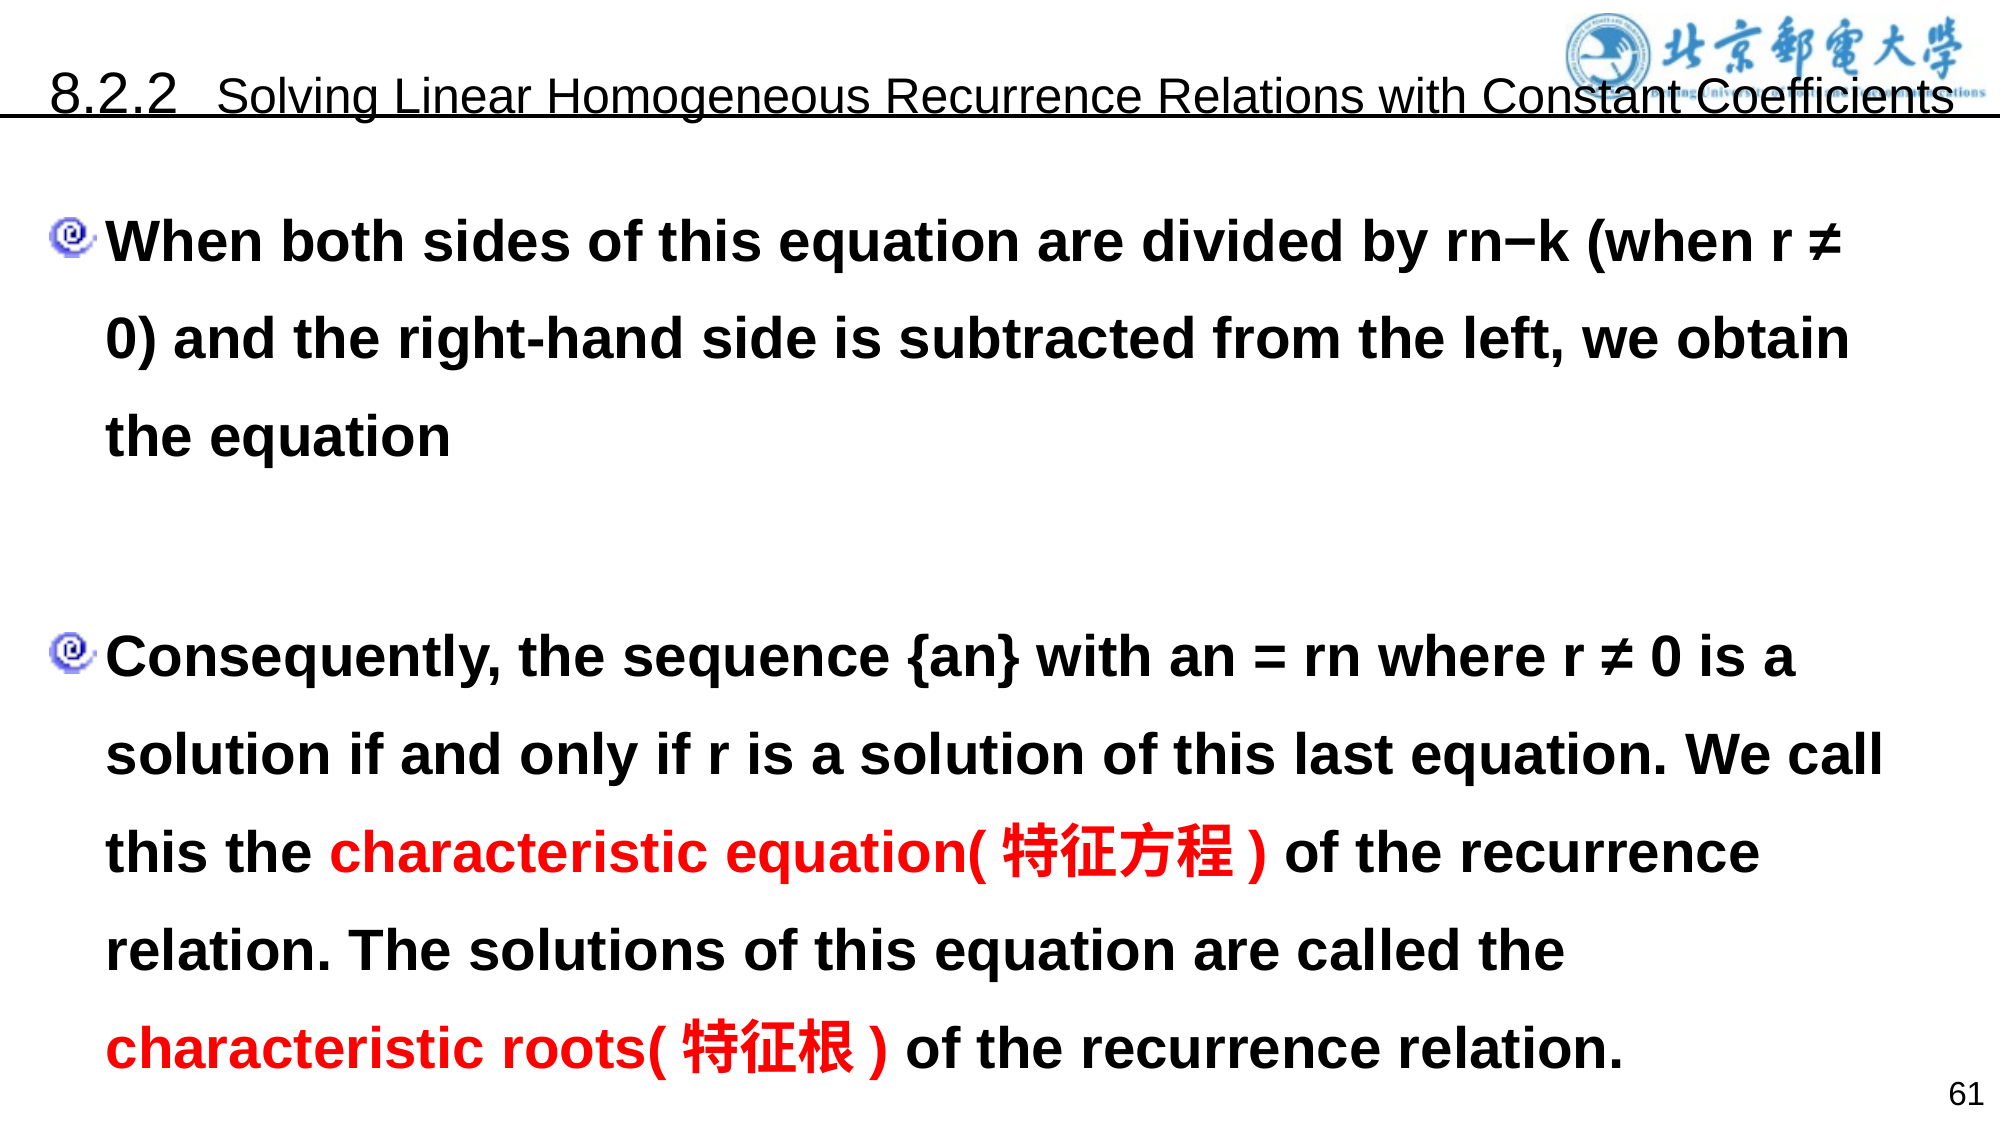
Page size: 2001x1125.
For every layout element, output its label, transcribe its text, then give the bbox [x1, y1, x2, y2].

picture [49, 632, 97, 674]
text_box 8.2.2 Solving Linear Homogeneous Recurrence Relations with Constant Coefficients [34, 0, 2000, 135]
picture [49, 217, 97, 258]
